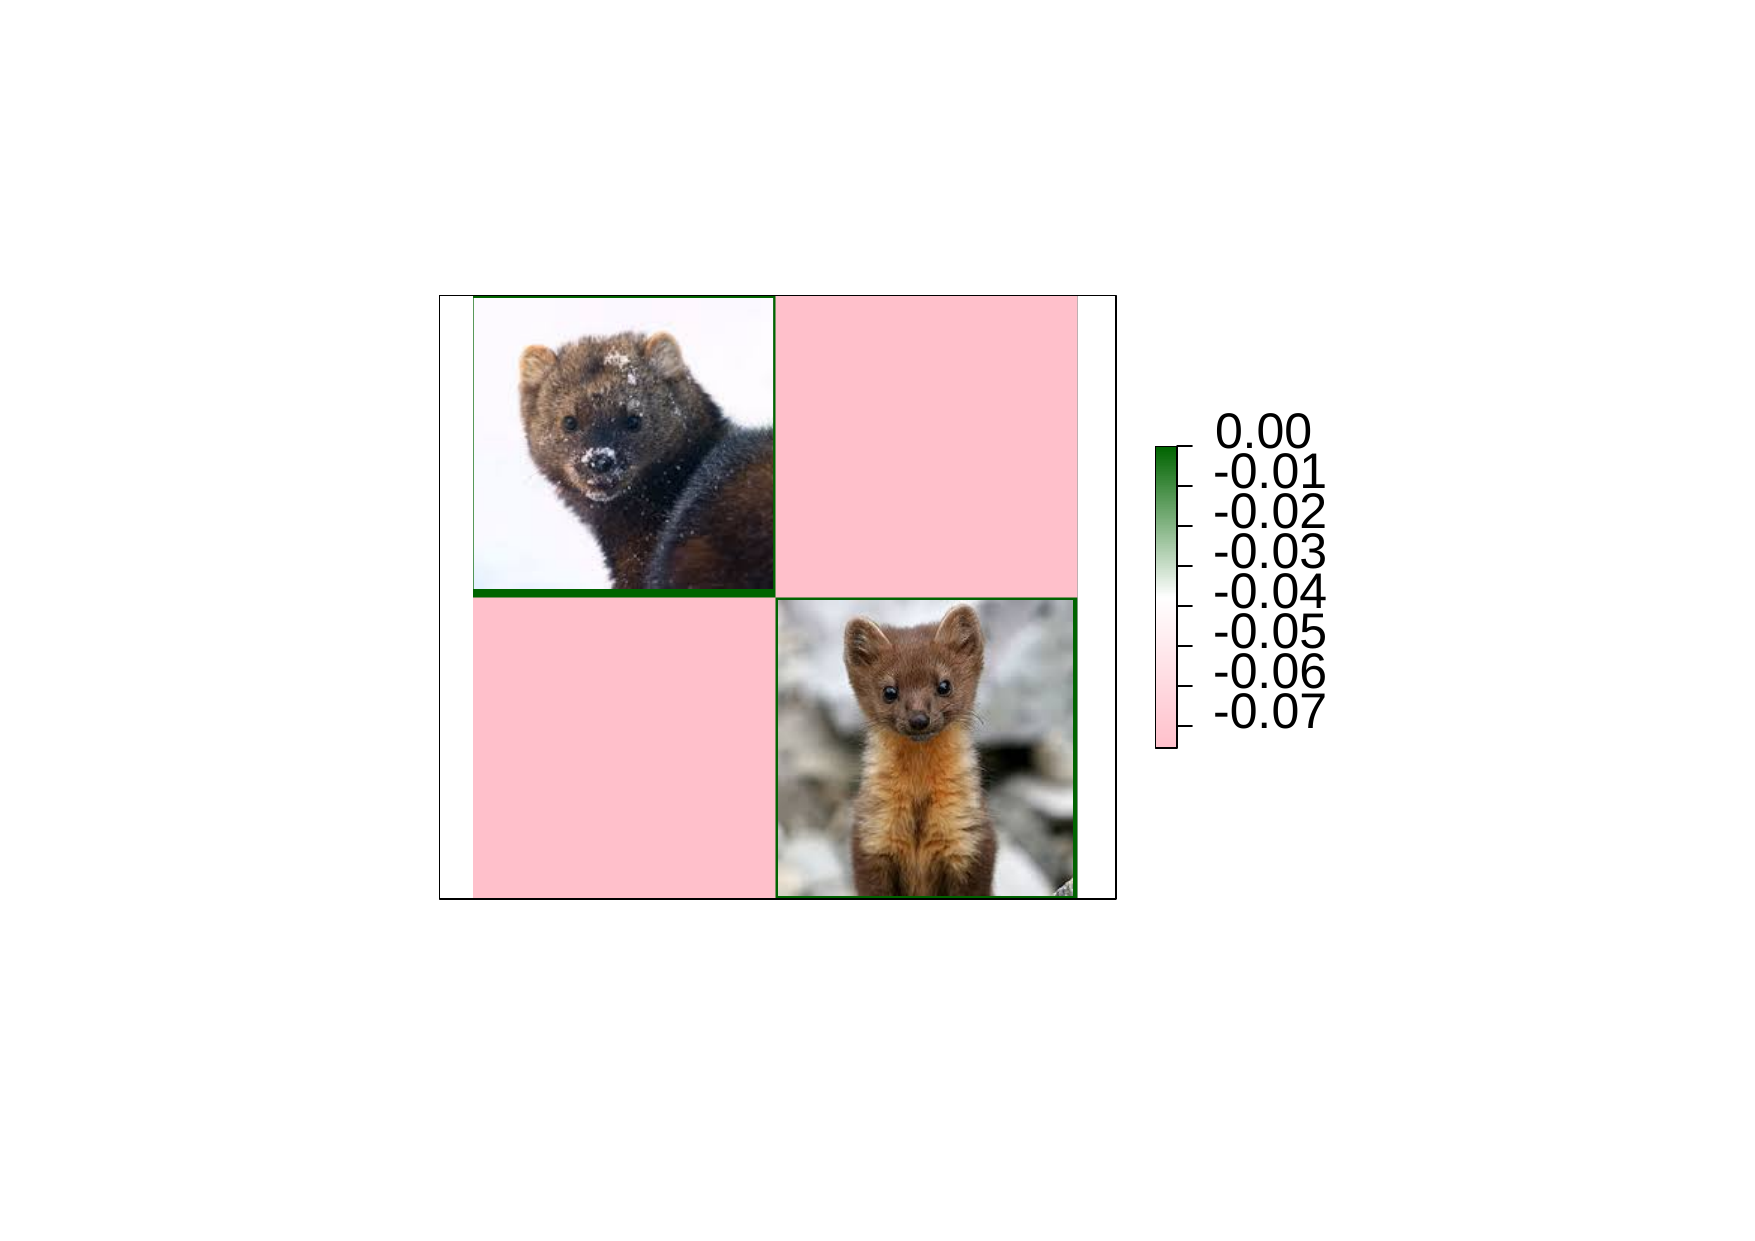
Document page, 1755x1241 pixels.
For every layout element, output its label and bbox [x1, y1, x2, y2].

text_box [438, 295, 1316, 900]
